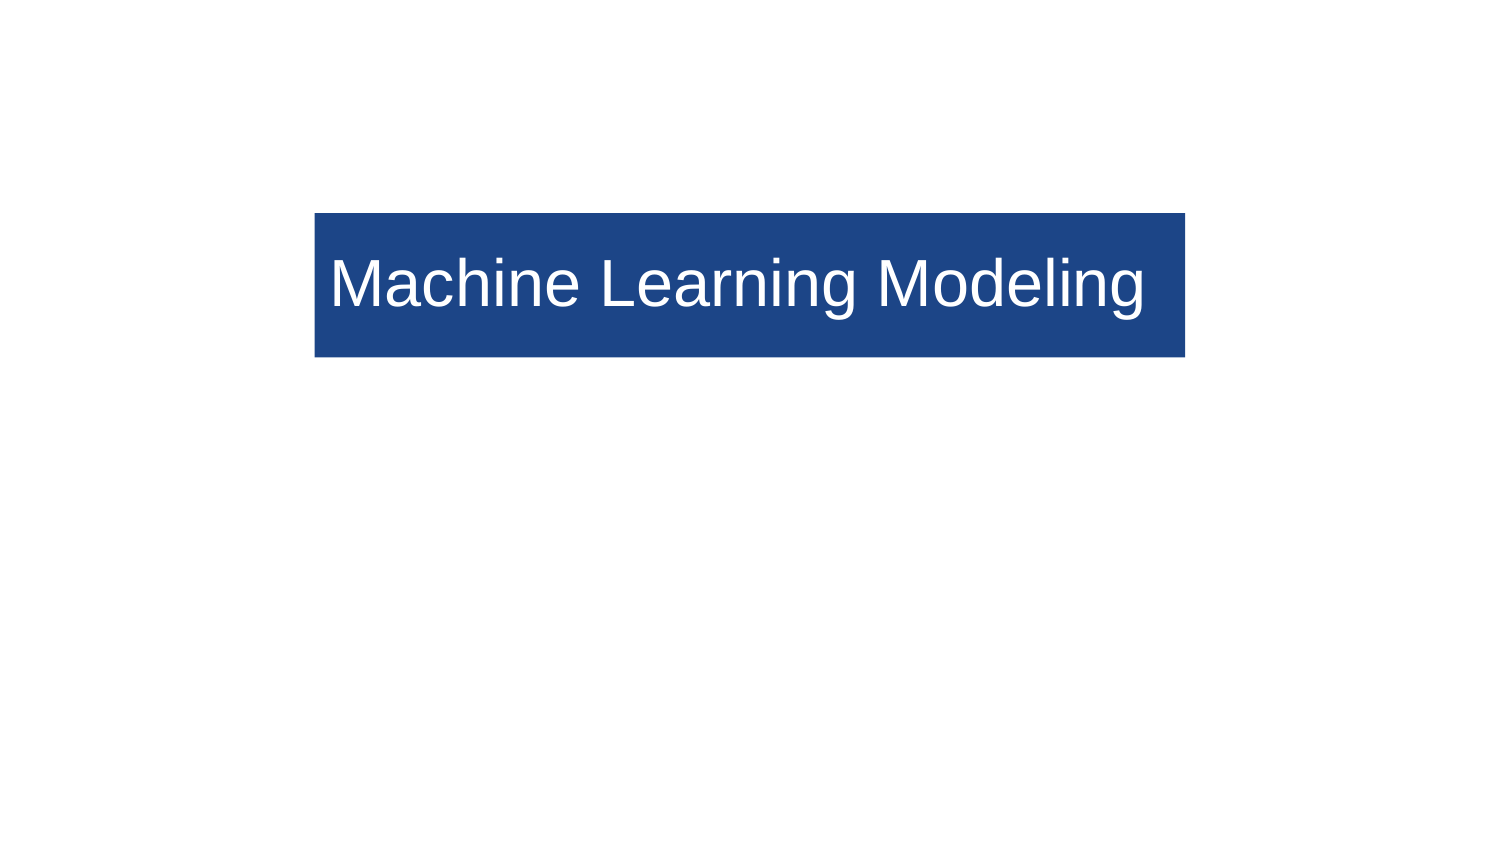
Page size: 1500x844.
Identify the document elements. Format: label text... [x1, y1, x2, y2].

title Machine Learning Modeling [314, 213, 1186, 358]
